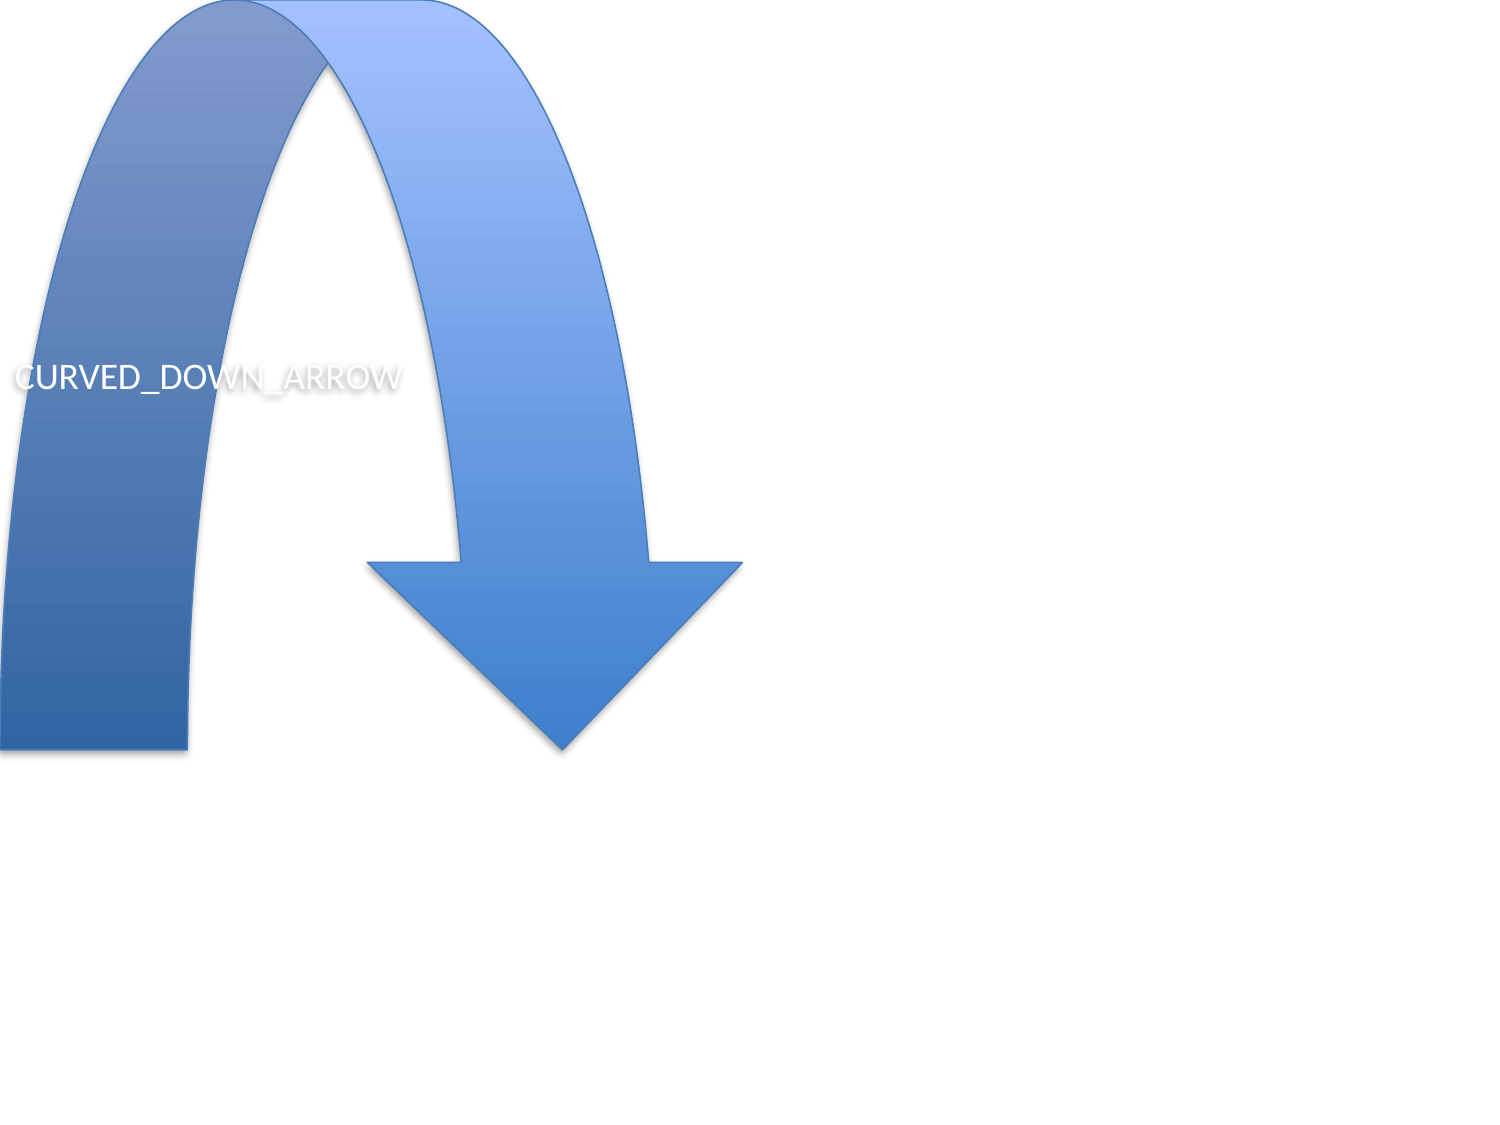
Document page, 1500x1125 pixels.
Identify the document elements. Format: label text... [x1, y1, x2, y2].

text_box CURVED_DOWN_ARROW [0, 0, 744, 751]
